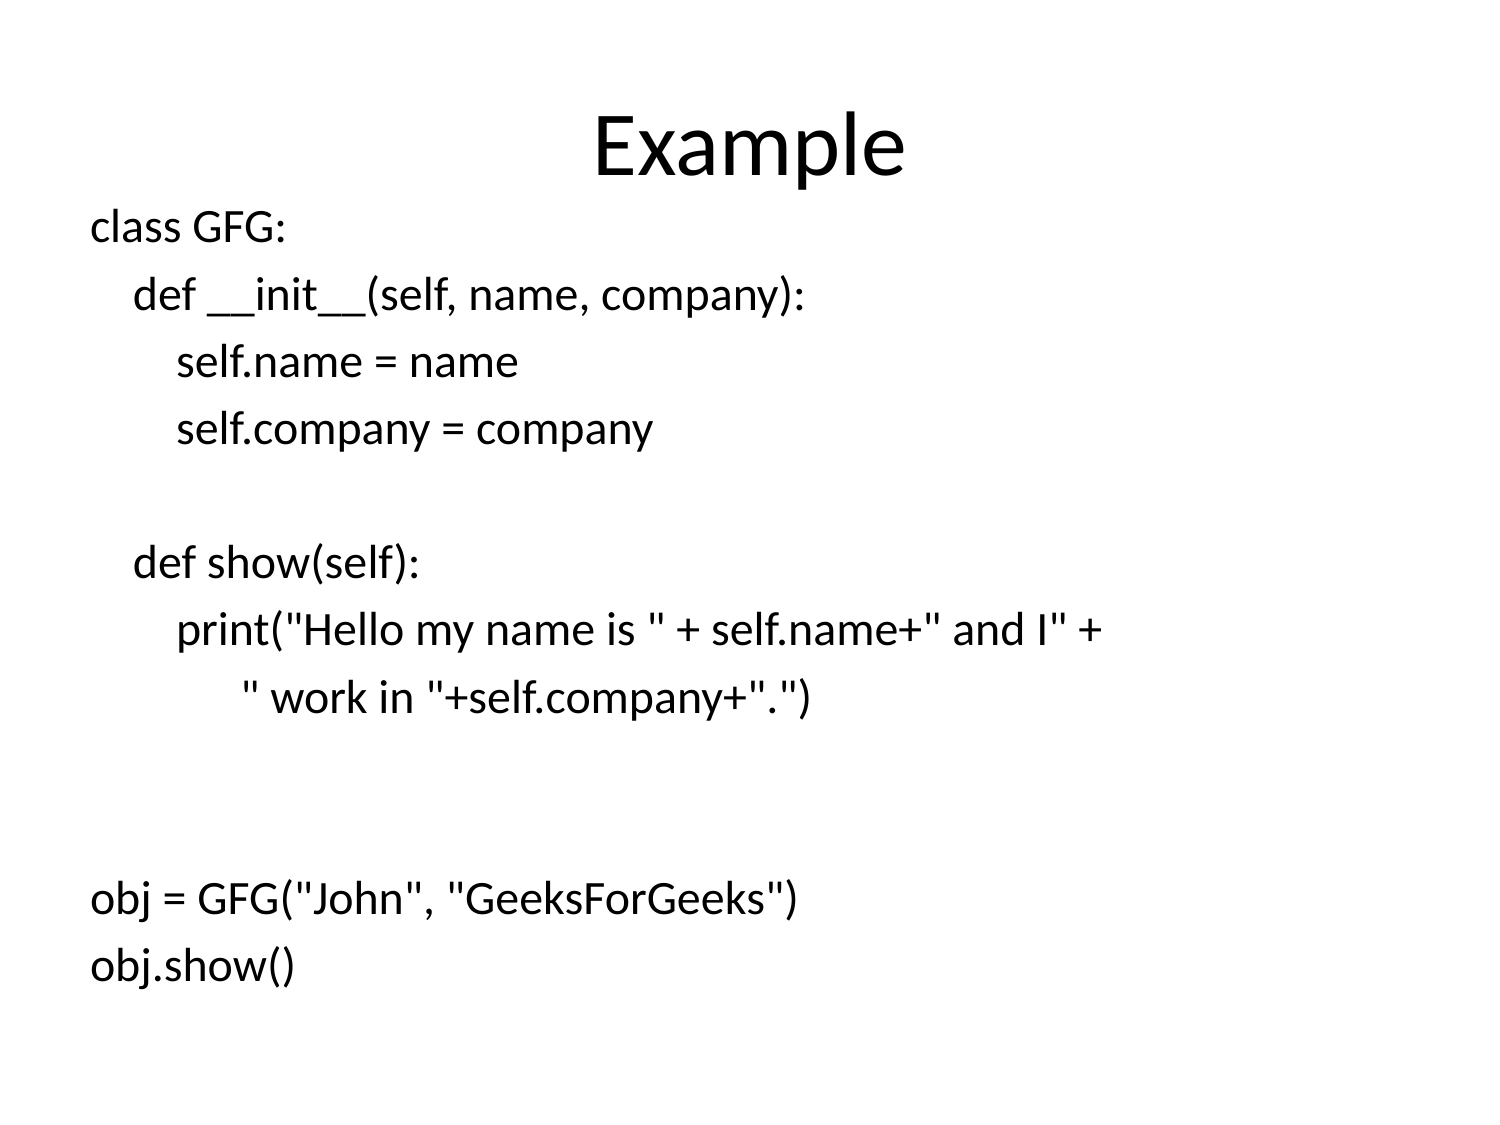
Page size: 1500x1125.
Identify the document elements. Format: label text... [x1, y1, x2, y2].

list class GFG: def __init__(self, name, company): self.name = name self.company = company def show(self): print("Hello my name is " + self.name+" and I" + " work in "+self.company+".") obj = GFG("John", "GeeksForGeeks") obj.show() [75, 187, 1425, 1005]
title Example [75, 45, 1425, 187]
